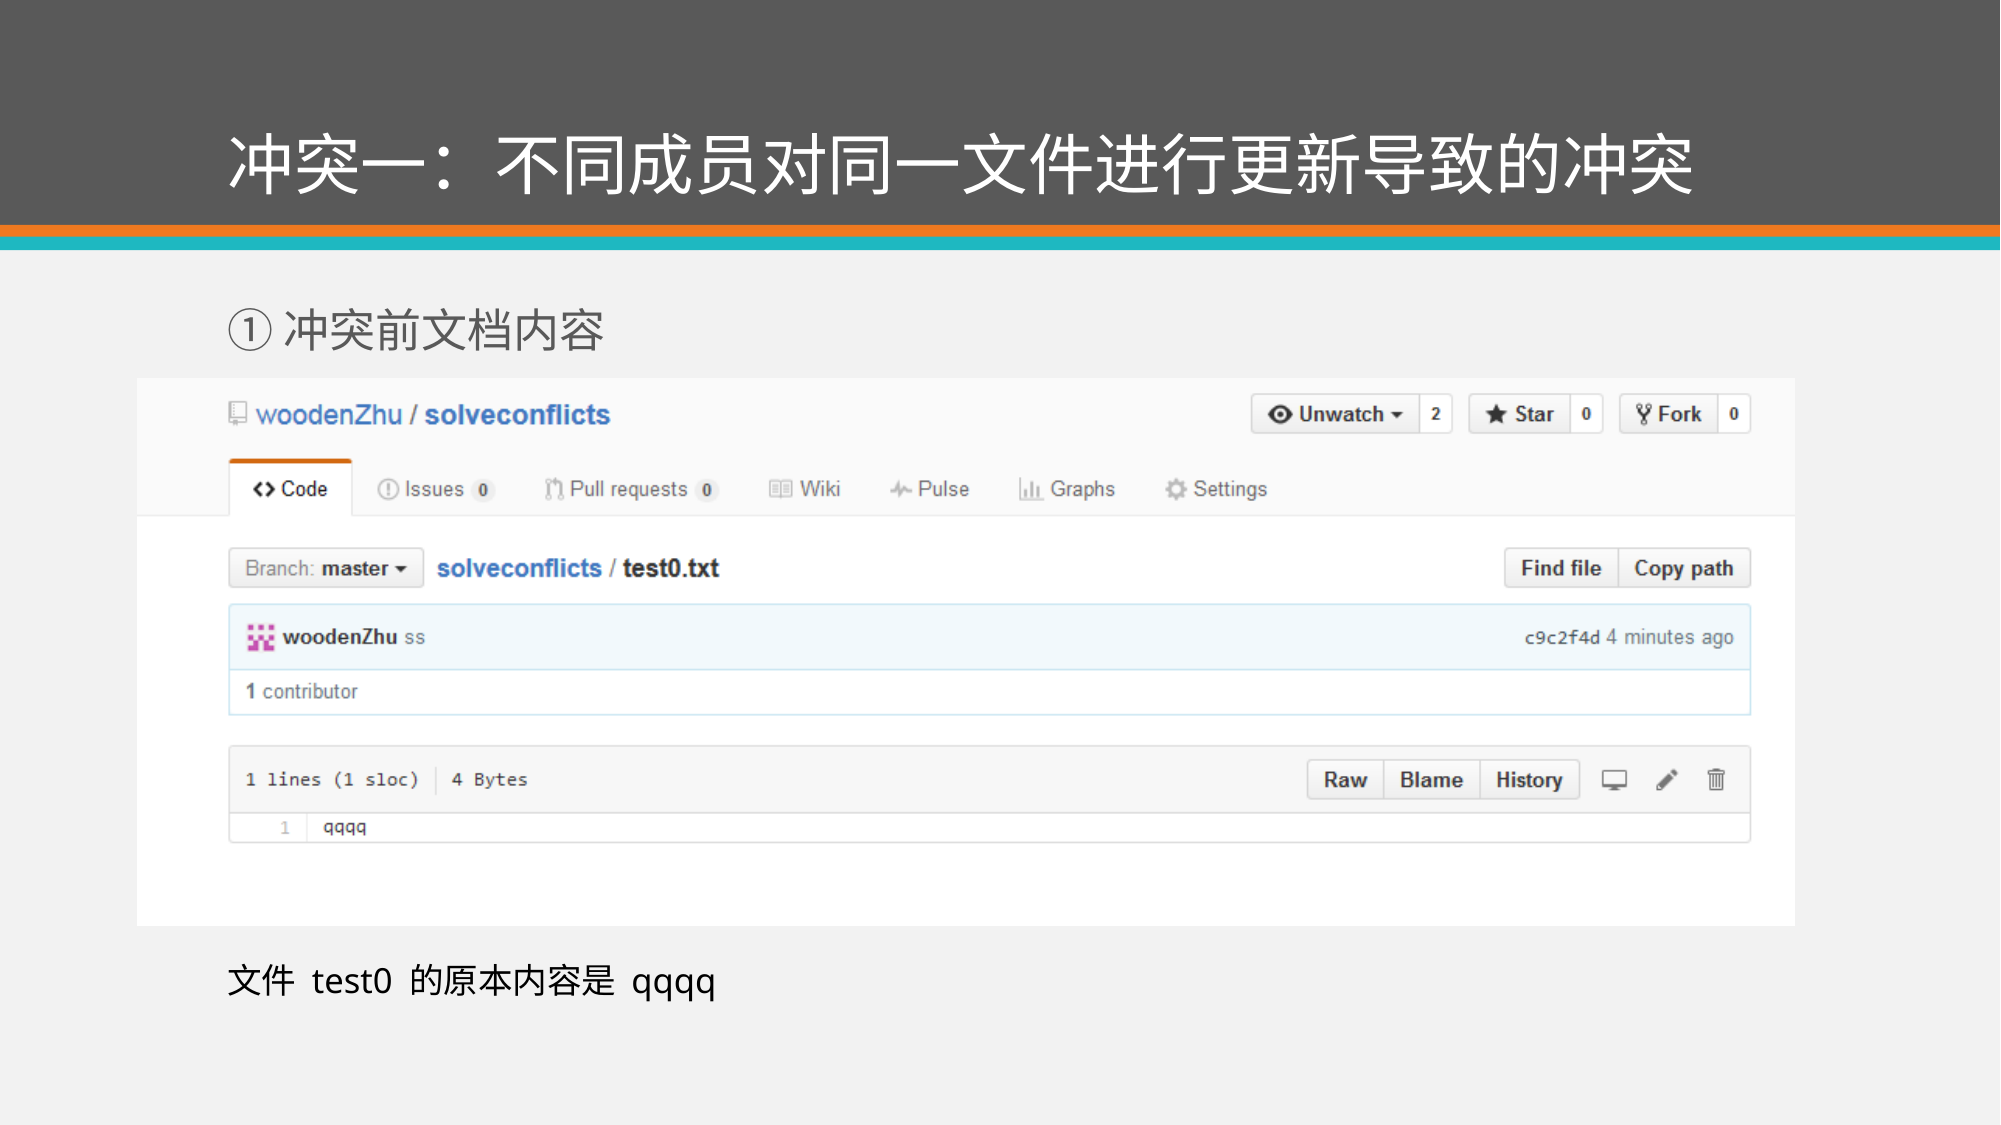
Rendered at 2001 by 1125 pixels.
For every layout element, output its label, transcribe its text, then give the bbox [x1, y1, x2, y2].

title 冲突一：不同成员对同一文件进行更新导致的冲突 [212, 41, 1788, 212]
list ①冲突前文档内容 文件 test0 的原本内容是 qqqq [212, 926, 1788, 1013]
picture [137, 378, 1795, 926]
list ①冲突前文档内容 文件 test0 的原本内容是 qqqq [212, 299, 1788, 378]
